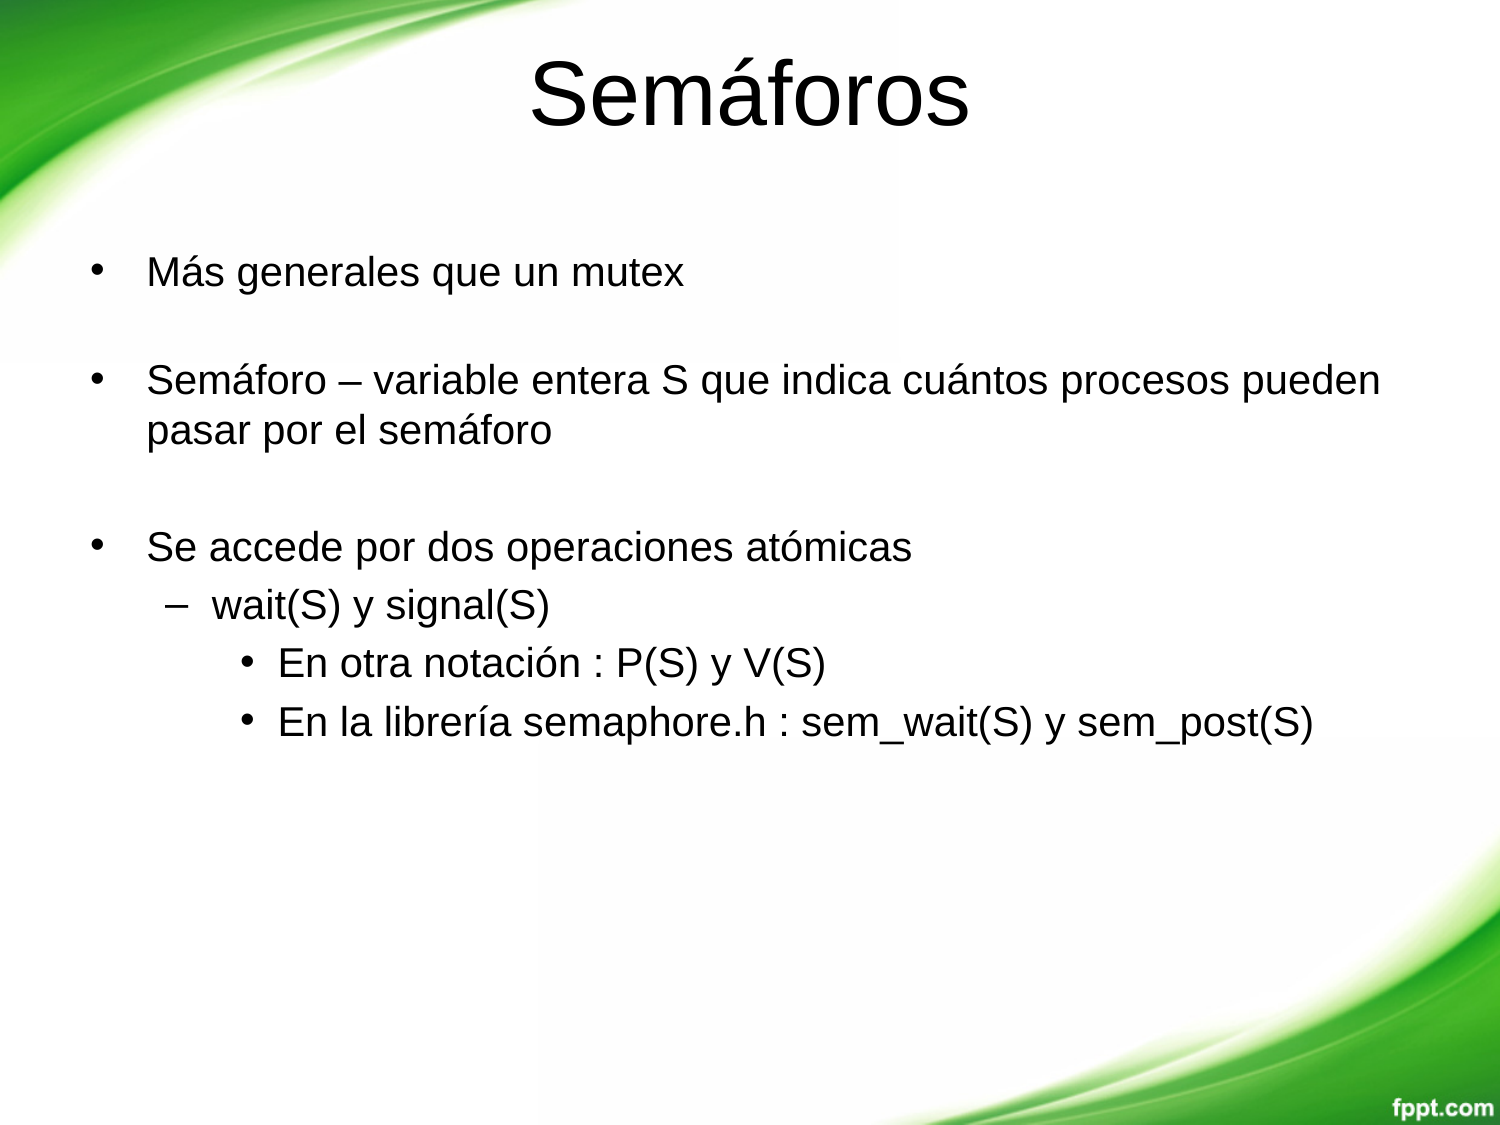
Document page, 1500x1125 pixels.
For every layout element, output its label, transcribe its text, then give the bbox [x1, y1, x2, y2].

picture [0, 0, 1500, 1125]
list Más generales que un mutex Semáforo – variable entera S que indica cuántos procesos pueden pasar por el semáforo Se accede por dos operaciones atómicas wait(S) y signal(S) En otra notación : P(S) y V(S) En la librería semaphore.h : sem_wait(S) y sem_post(S) [75, 236, 1425, 738]
title Semáforos [75, 0, 1425, 183]
